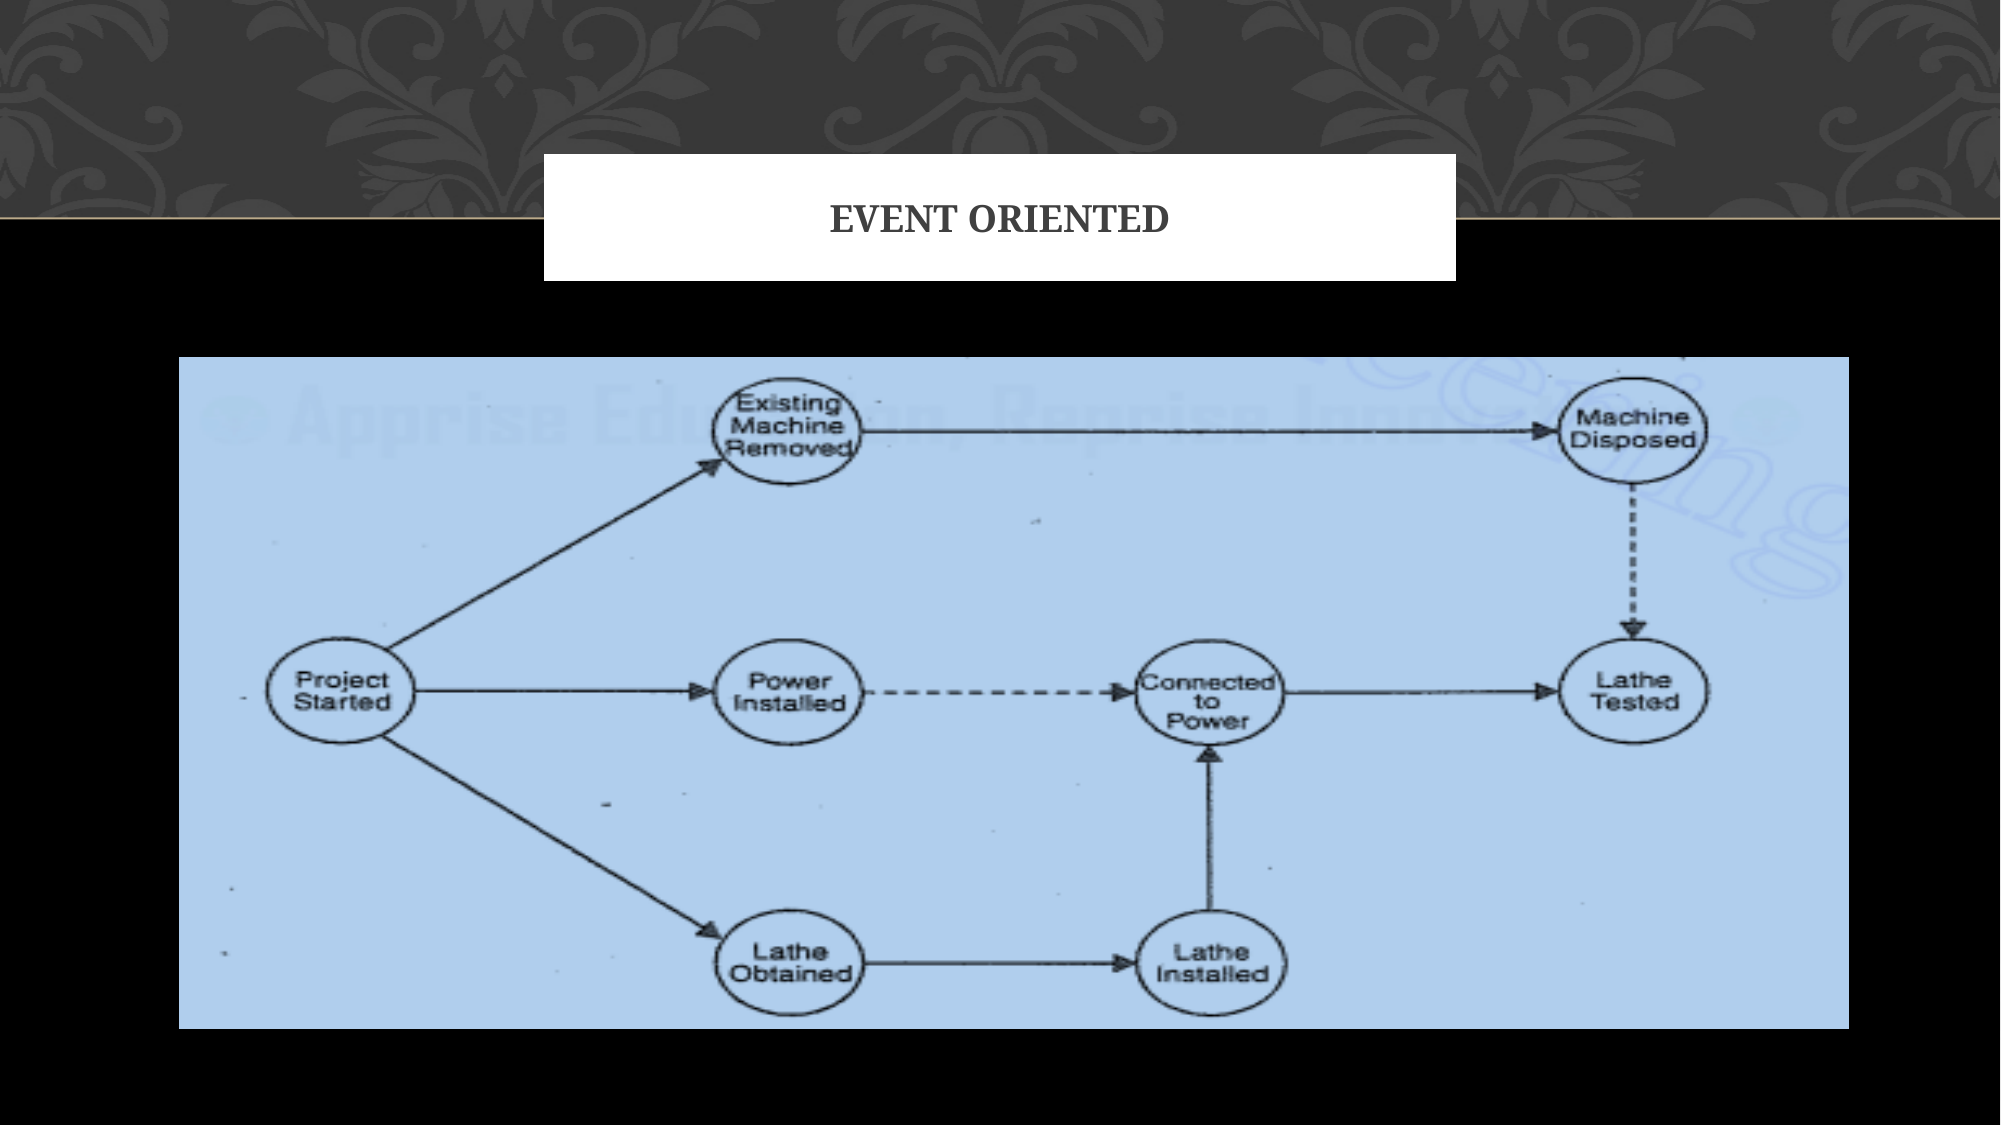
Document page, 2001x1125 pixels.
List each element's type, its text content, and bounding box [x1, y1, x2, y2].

title Event oriented [544, 154, 1456, 281]
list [178, 357, 1849, 1029]
